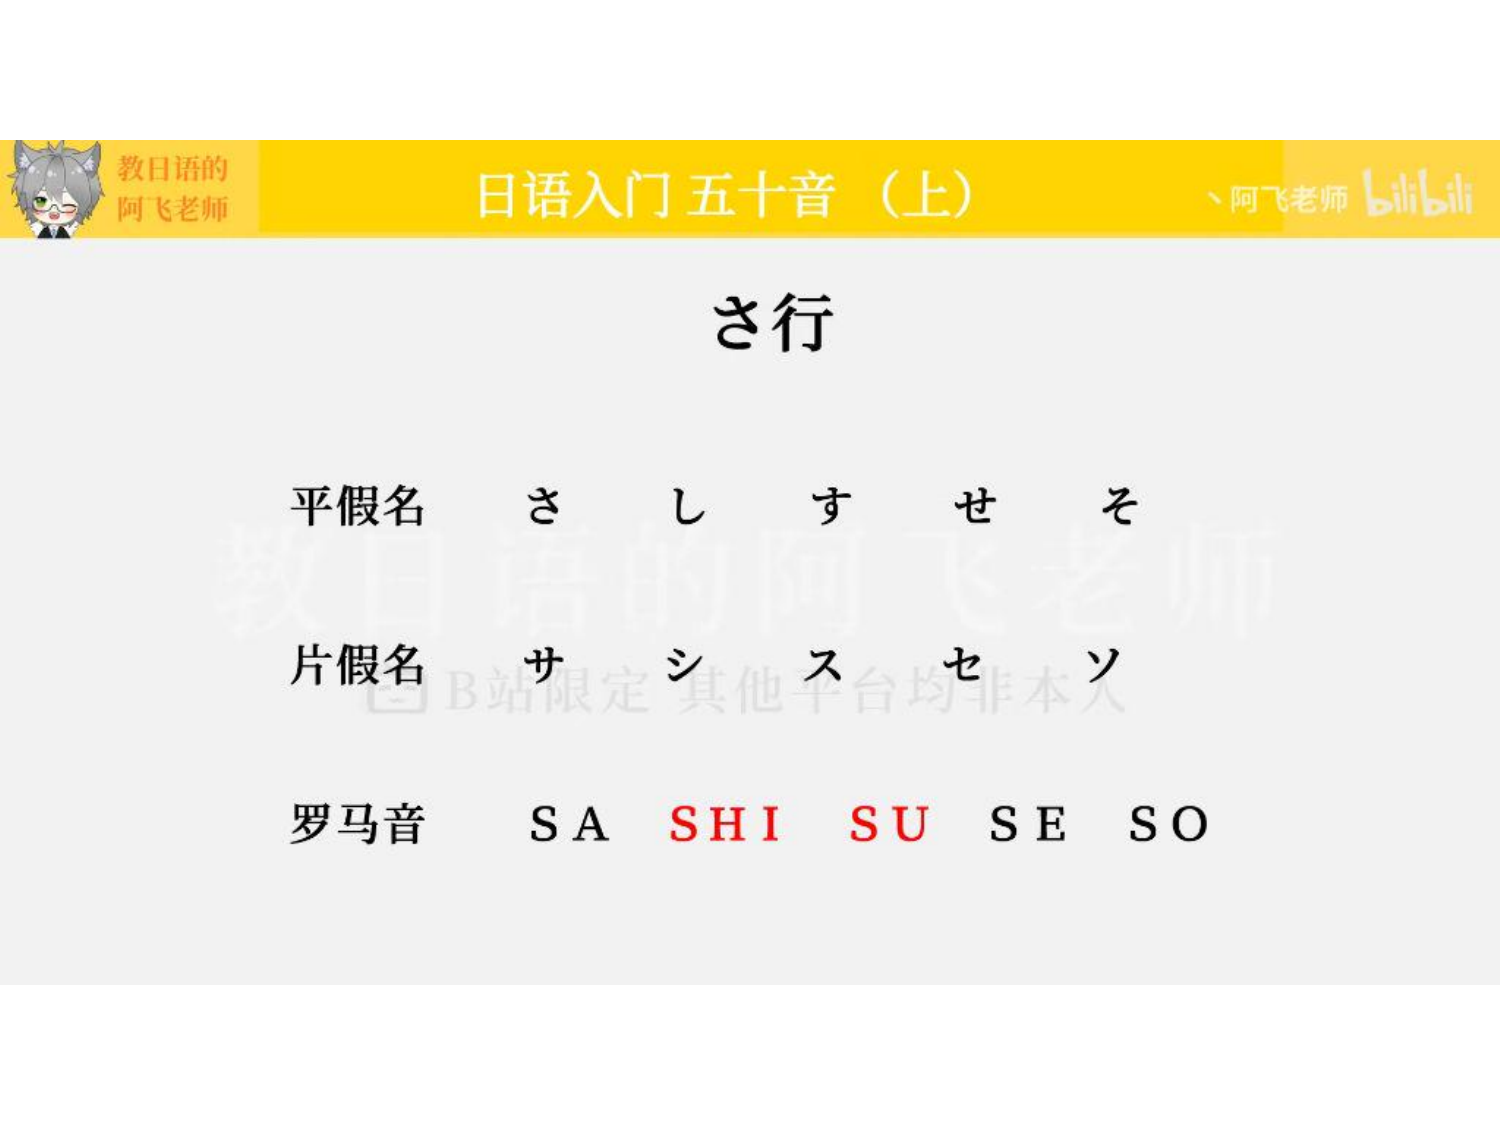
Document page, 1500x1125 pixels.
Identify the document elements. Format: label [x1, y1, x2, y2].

picture [0, 140, 1500, 985]
